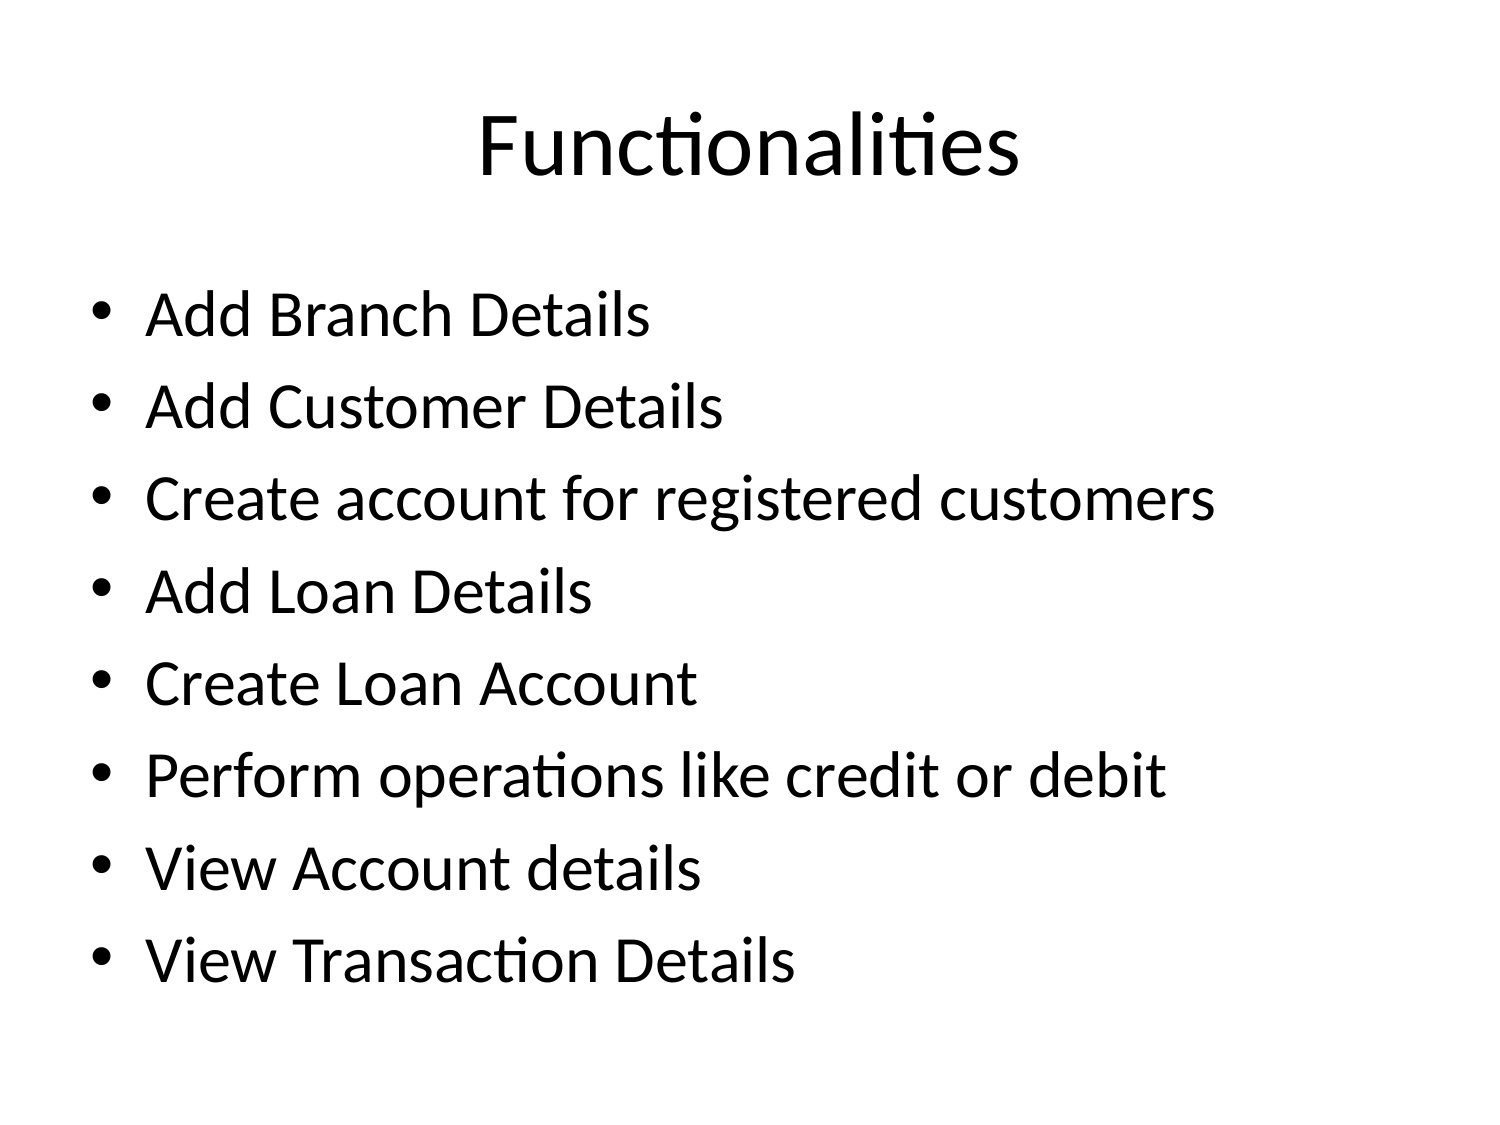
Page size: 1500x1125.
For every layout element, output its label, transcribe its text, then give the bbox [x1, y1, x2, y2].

list Add Branch Details Add Customer Details Create account for registered customers Add Loan Details Create Loan Account Perform operations like credit or debit View Account details View Transaction Details [75, 262, 1425, 1005]
title Functionalities [75, 45, 1425, 233]
